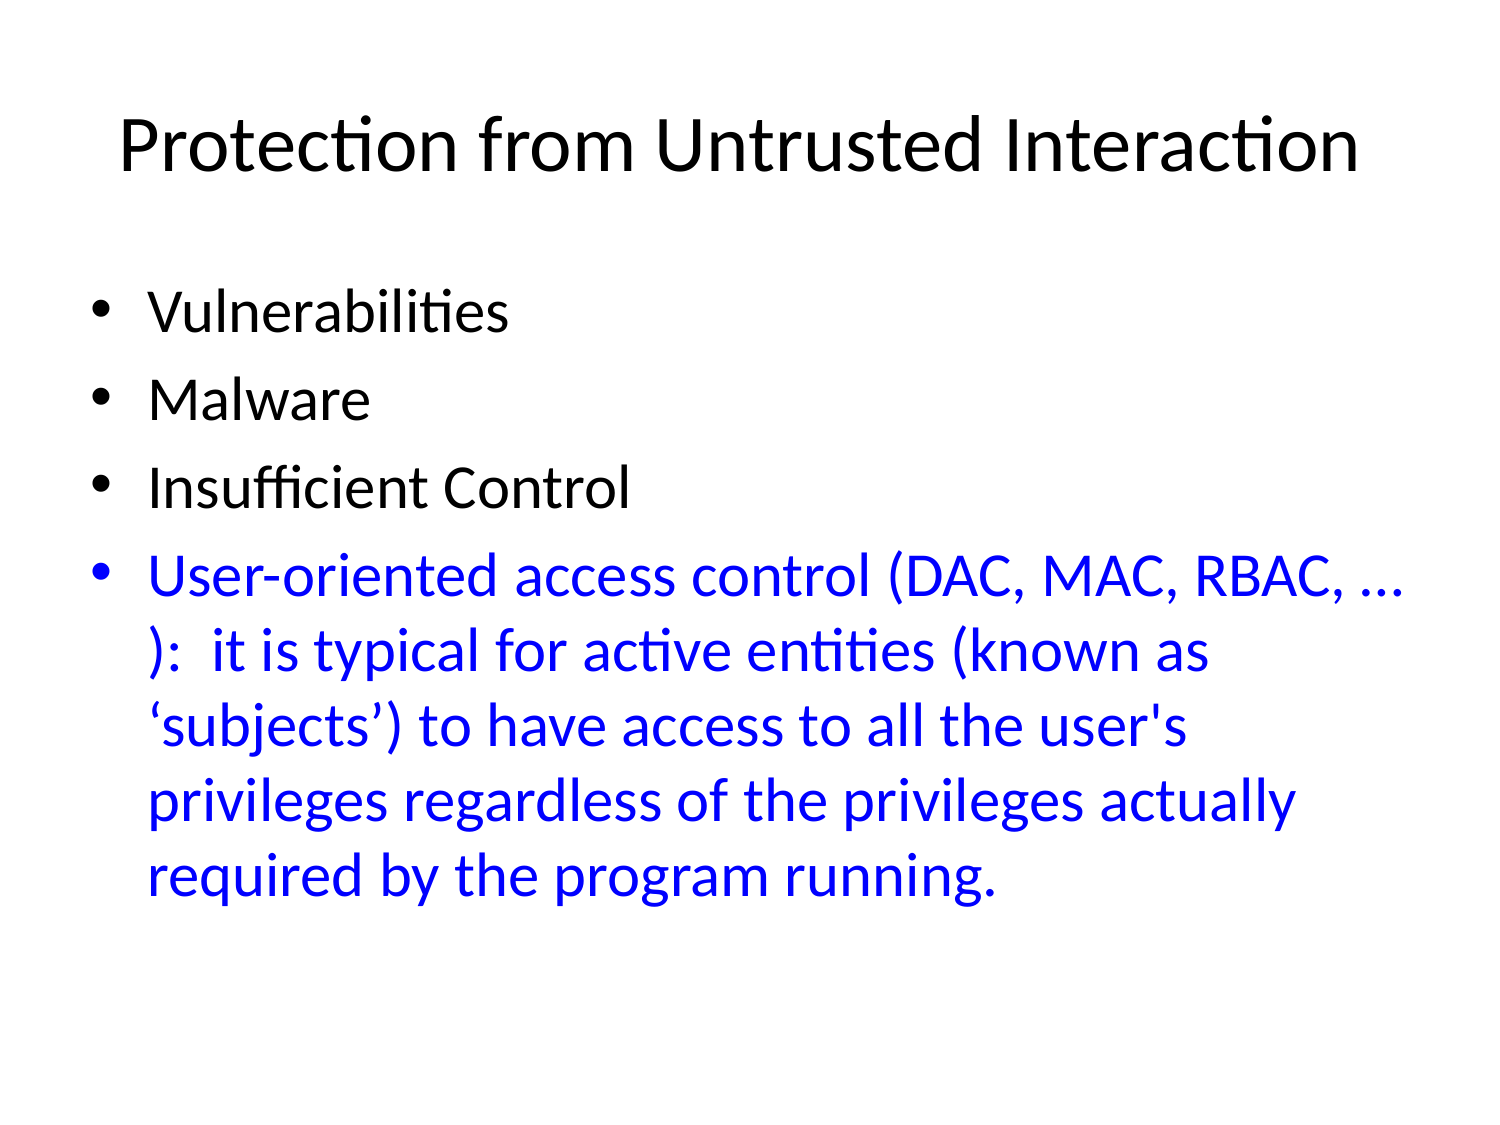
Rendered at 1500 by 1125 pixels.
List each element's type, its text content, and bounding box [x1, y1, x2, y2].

title Protection from Untrusted Interaction [75, 45, 1425, 233]
list Vulnerabilities Malware Insufficient Control User-oriented access control (DAC, MAC, RBAC, … ): it is typical for active entities (known as ‘subjects’) to have access to all the user's privileges regardless of the privileges actually required by the program running. [75, 262, 1425, 1005]
